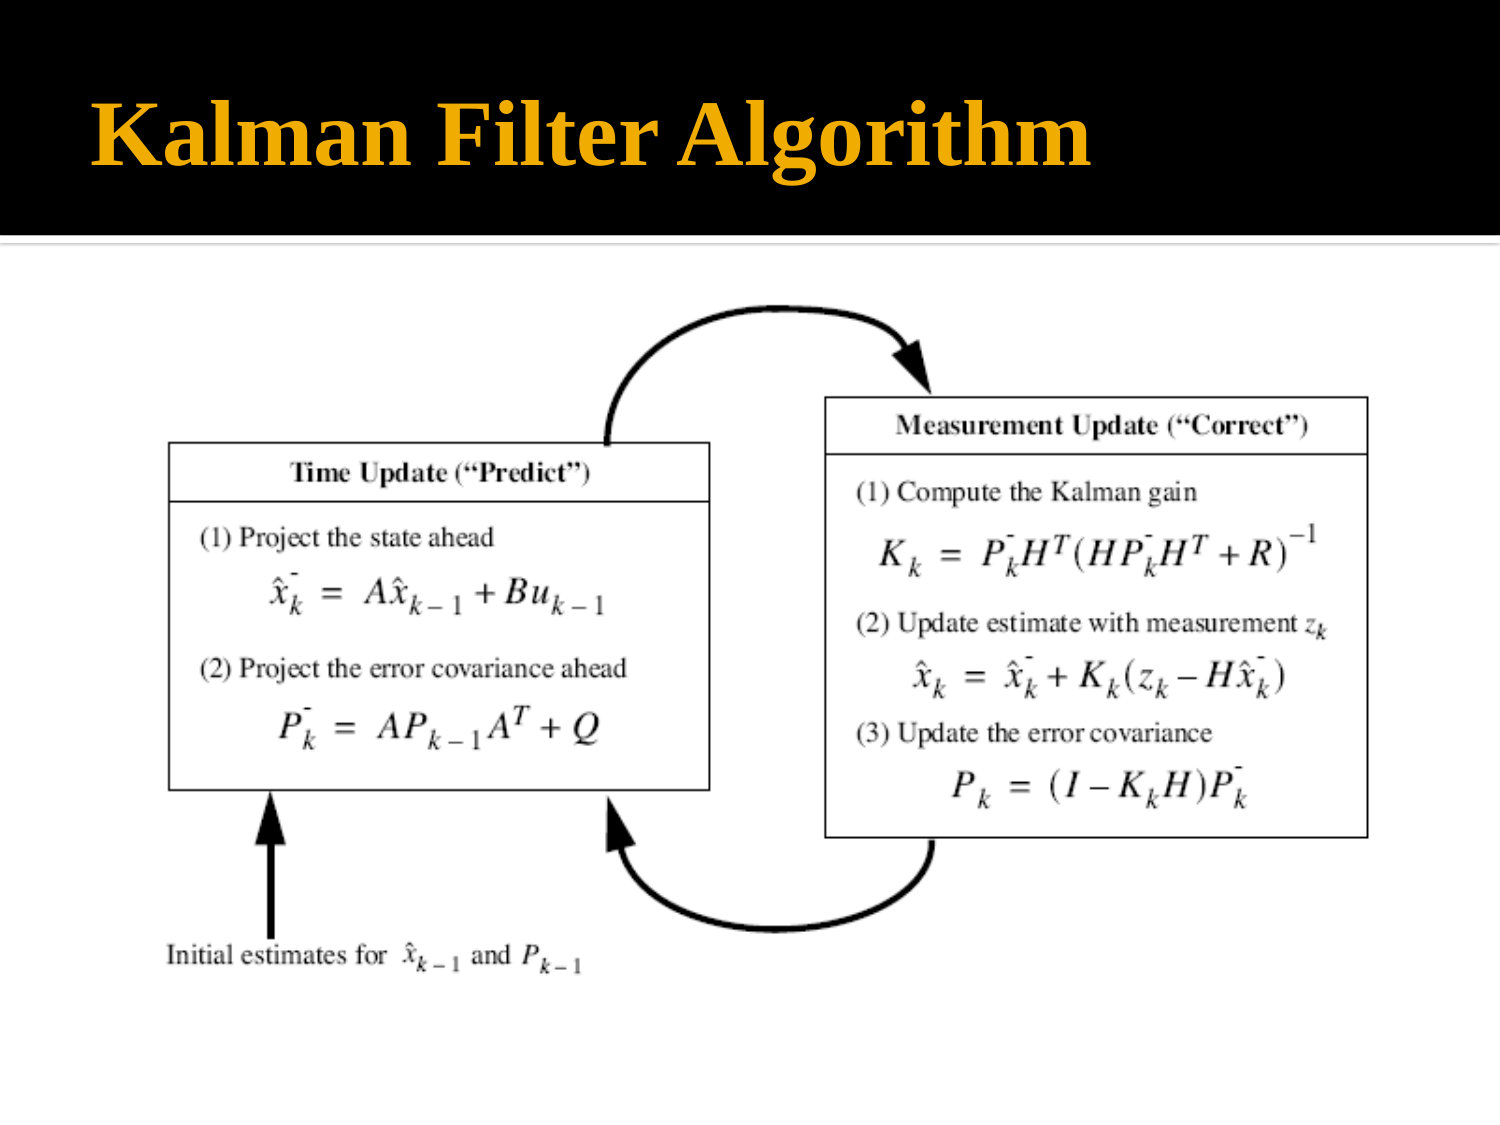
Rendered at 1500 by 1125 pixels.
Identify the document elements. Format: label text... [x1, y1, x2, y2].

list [74, 262, 1425, 1006]
title Kalman Filter Algorithm [75, 25, 1425, 231]
